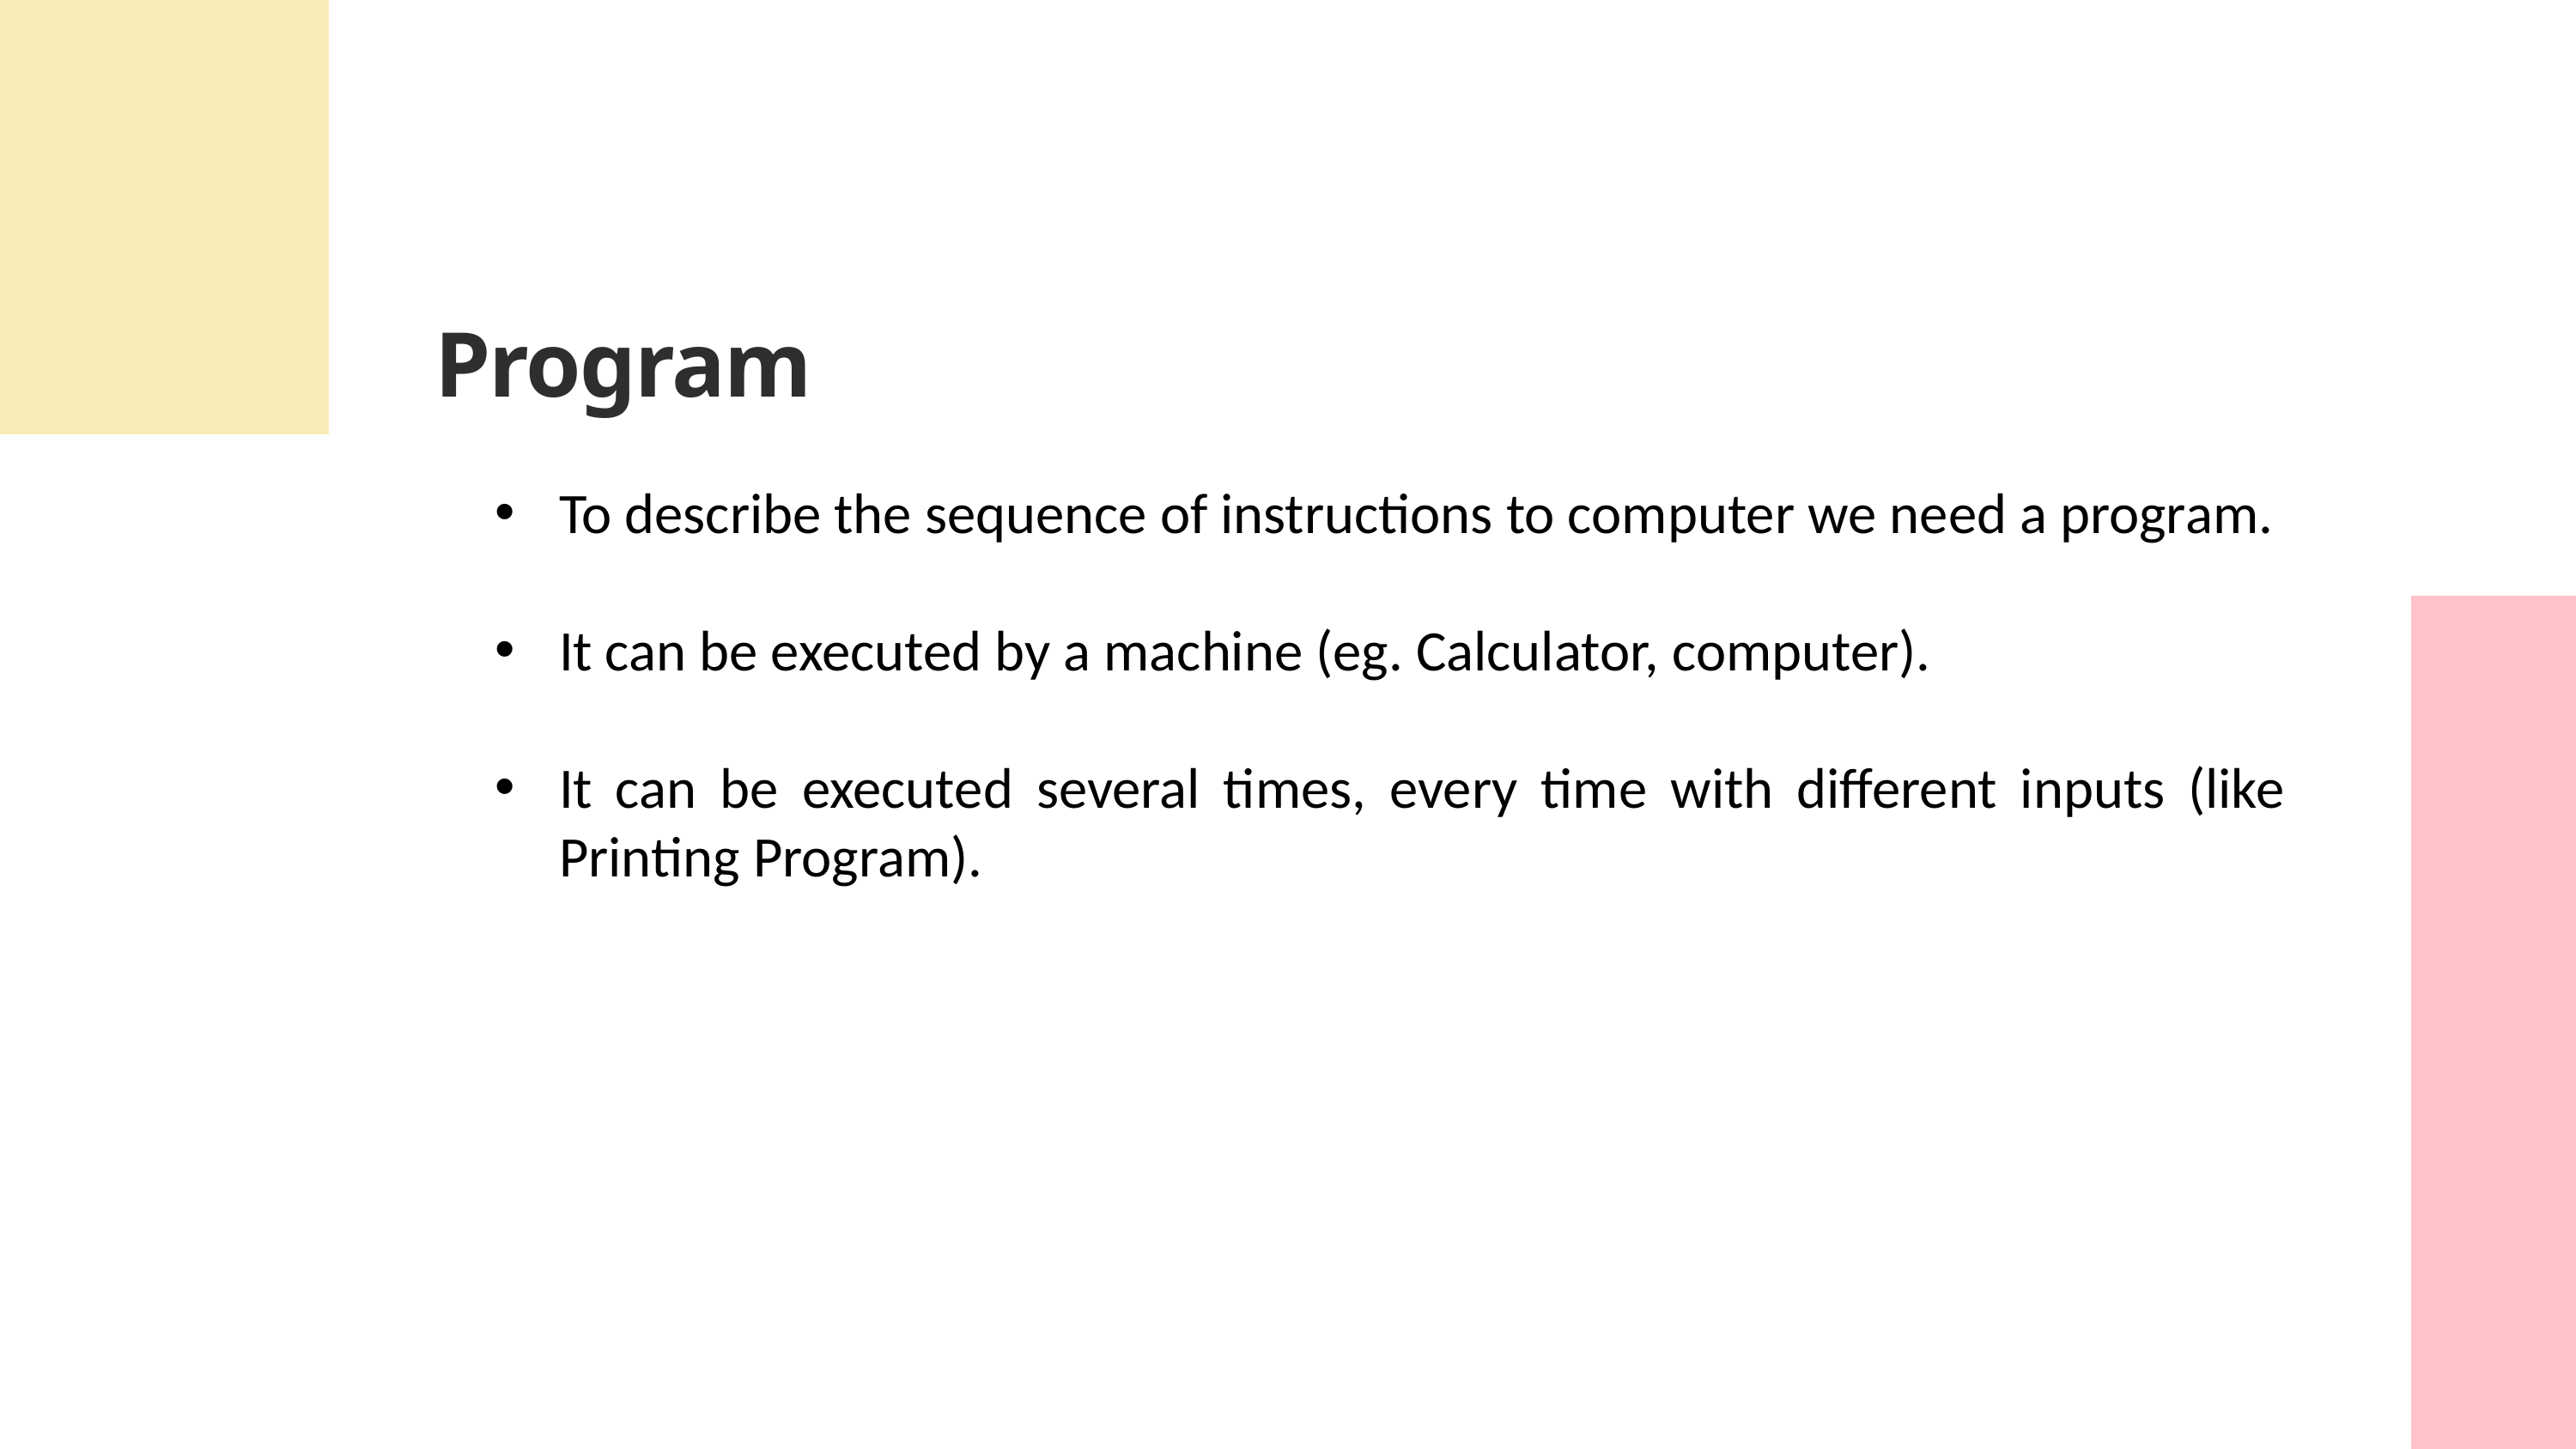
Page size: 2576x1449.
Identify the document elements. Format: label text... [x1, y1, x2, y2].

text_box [0, 0, 330, 435]
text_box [2410, 595, 2576, 1449]
text_box Program [434, 289, 1707, 415]
text_box To describe the sequence of instructions to computer we need a program. It can be executed by a machine (eg. Calculator, computer). It can be executed several times, every time with different inputs (like Printing Program). [430, 476, 2287, 957]
